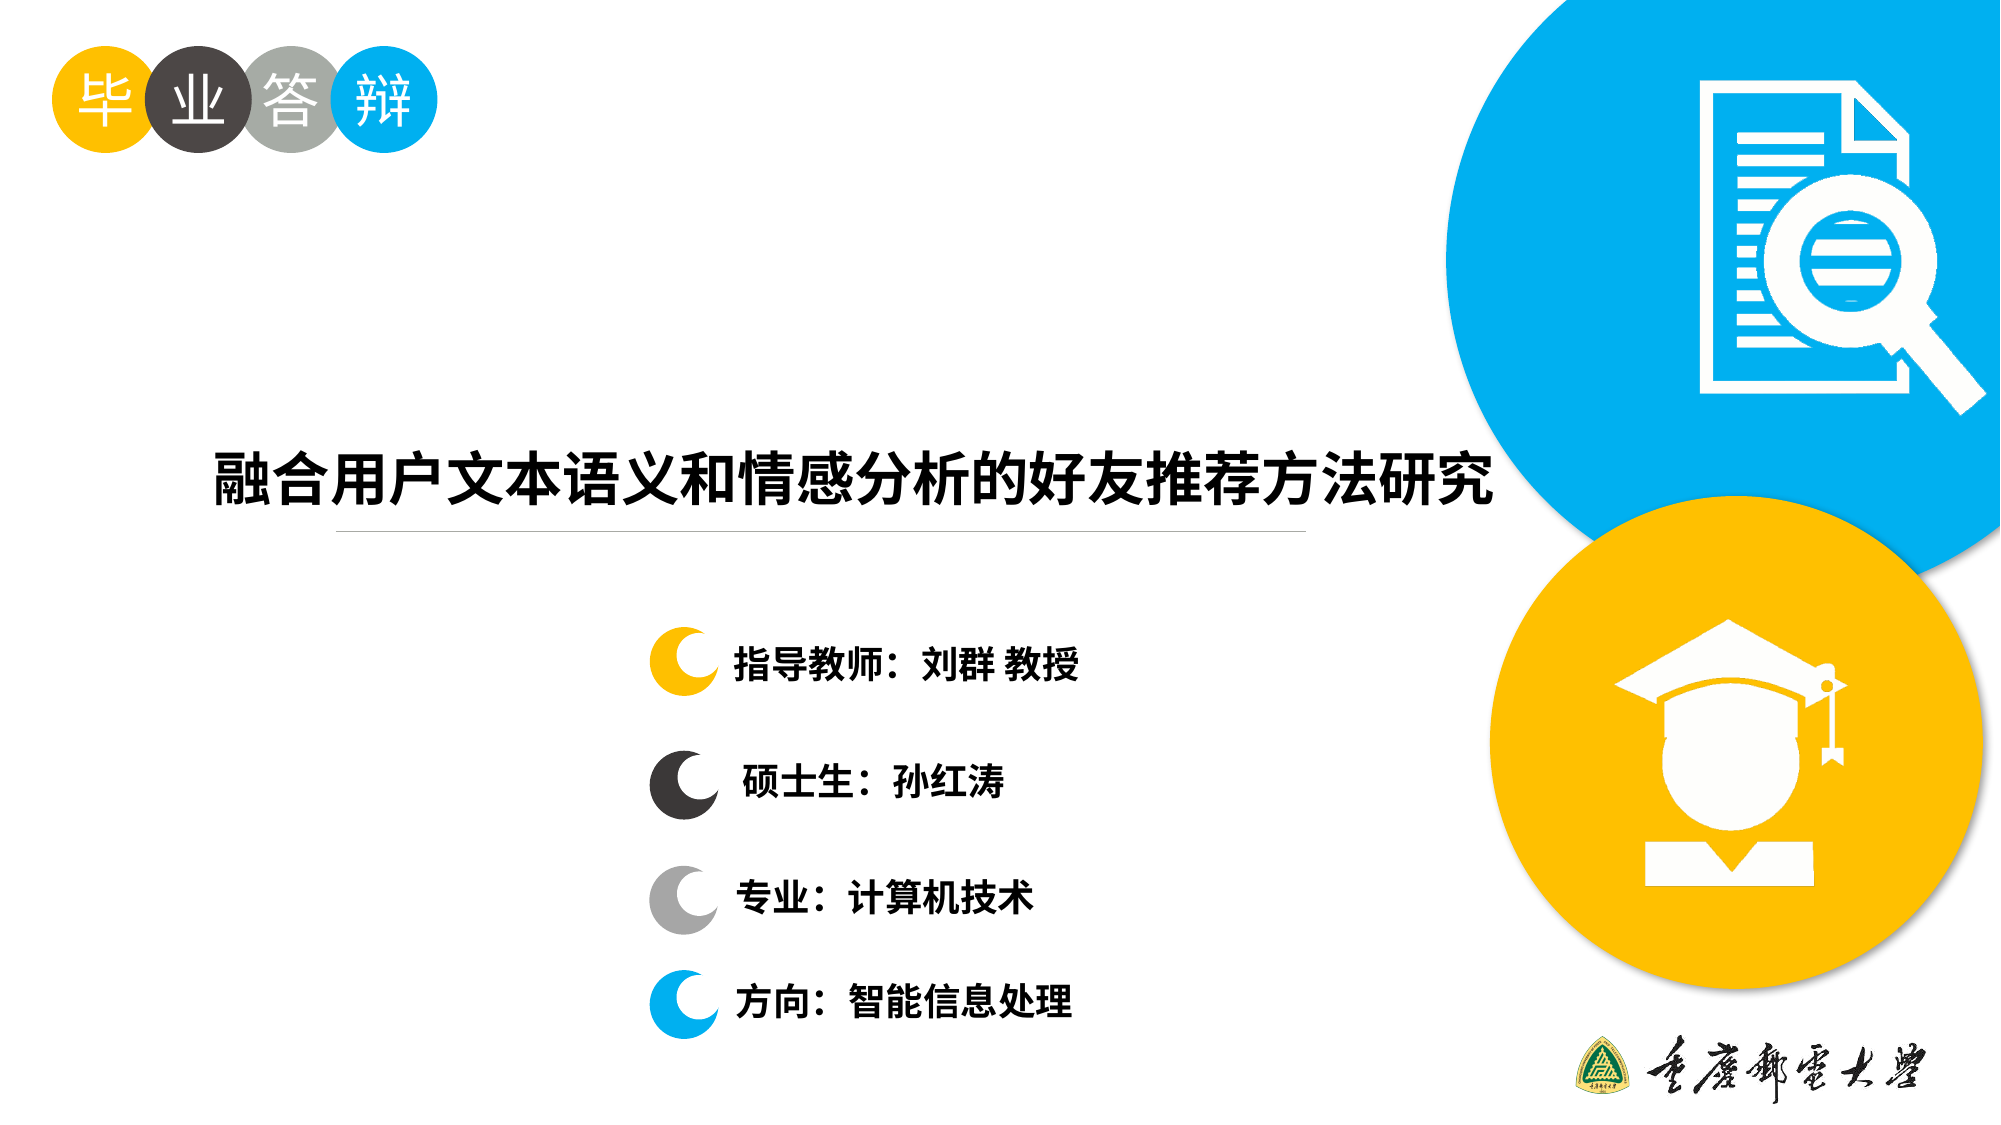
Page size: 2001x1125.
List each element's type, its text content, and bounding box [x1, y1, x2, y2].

picture [1738, 200, 1777, 210]
text_box [1488, 494, 1984, 990]
picture [1737, 224, 1763, 234]
text_box [675, 973, 720, 1021]
picture [1738, 177, 1806, 188]
text_box [1445, 0, 2000, 573]
picture [1737, 314, 1779, 325]
picture [1700, 81, 1909, 393]
picture [1738, 133, 1824, 143]
picture [1737, 268, 1757, 278]
text_box [648, 969, 720, 1040]
picture [1574, 1035, 1630, 1095]
picture [1737, 291, 1764, 301]
picture [1637, 1030, 1938, 1107]
text_box 融合用户文本语义和情感分析的好友推荐方法研究 [188, 434, 1510, 519]
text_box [649, 627, 1098, 935]
text_box 方向：智能信息处理 [720, 970, 1089, 1031]
picture [1737, 246, 1757, 257]
picture [1738, 155, 1824, 166]
picture [1737, 337, 1809, 347]
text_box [52, 46, 438, 153]
picture [1764, 175, 1986, 415]
picture [1591, 596, 1882, 904]
